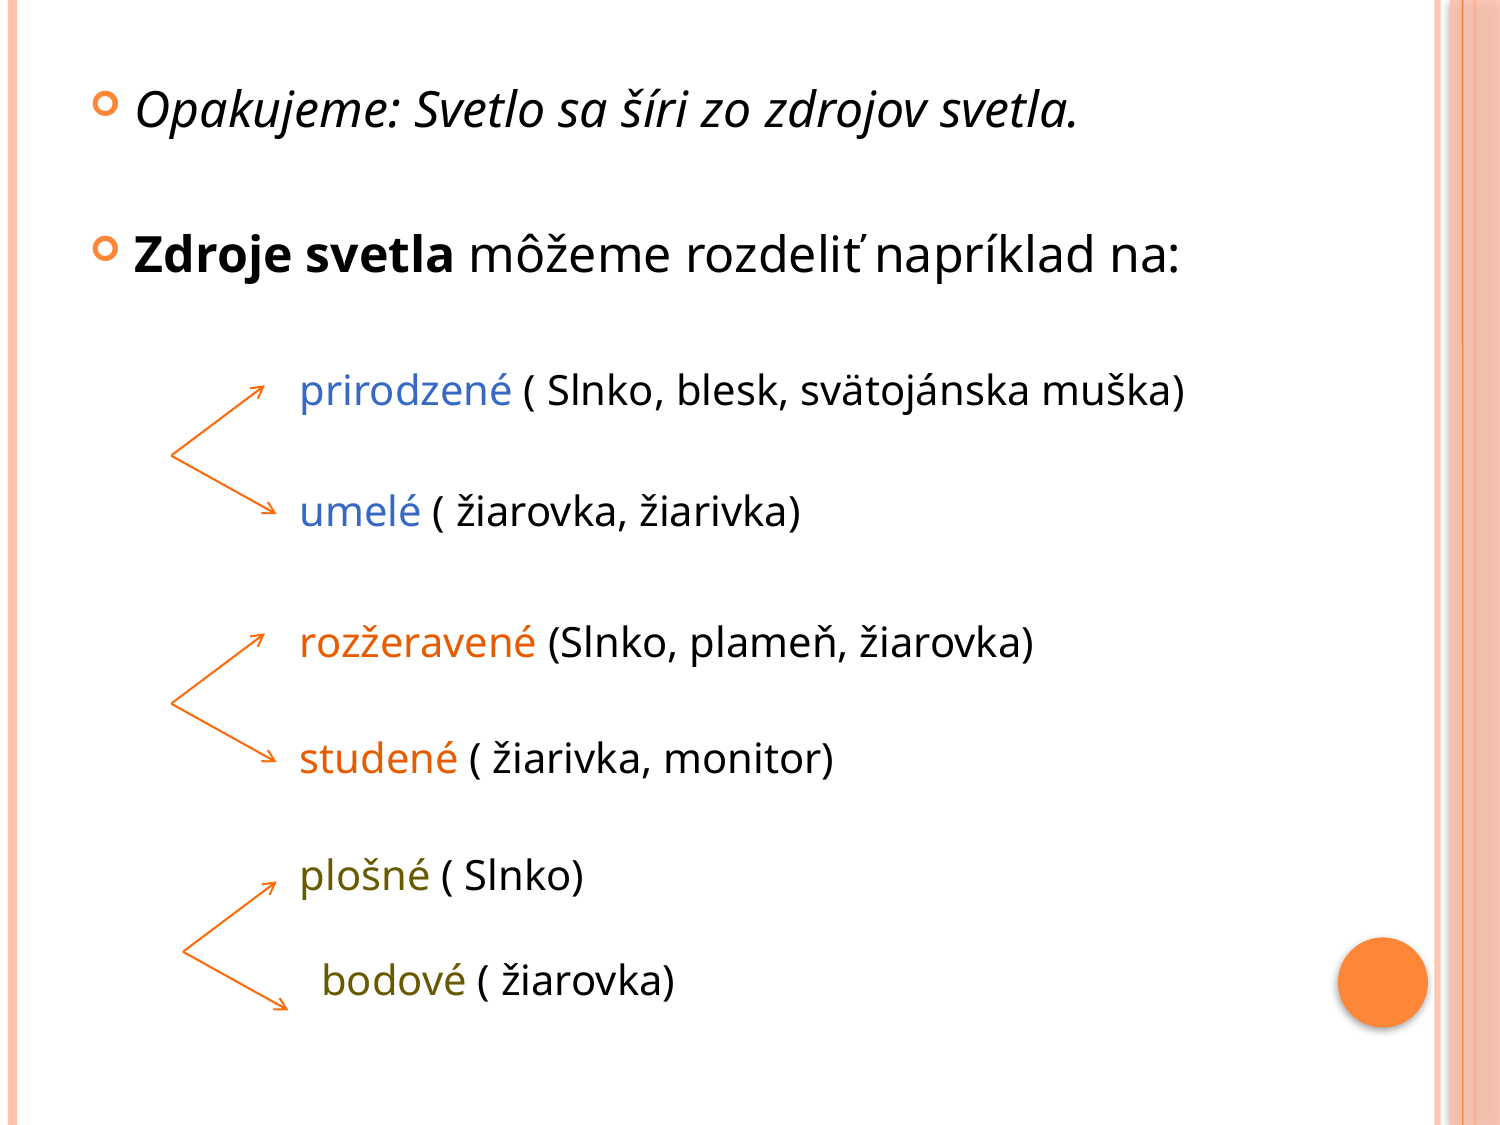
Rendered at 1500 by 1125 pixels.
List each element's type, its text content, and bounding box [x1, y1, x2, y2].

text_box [170, 632, 278, 763]
list Opakujeme: Svetlo sa šíri zo zdrojov svetla. Zdroje svetla môžeme rozdeliť napríklad na: prirodzené ( Slnko, blesk, svätojánska muška) umelé ( žiarovka, žiarivka) rozžeravené (Slnko, plameň, žiarovka) studené ( žiarivka, monitor) plošné ( Slnko) bodové ( žiarovka) [75, 70, 1300, 1062]
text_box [182, 880, 289, 1011]
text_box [170, 384, 278, 515]
